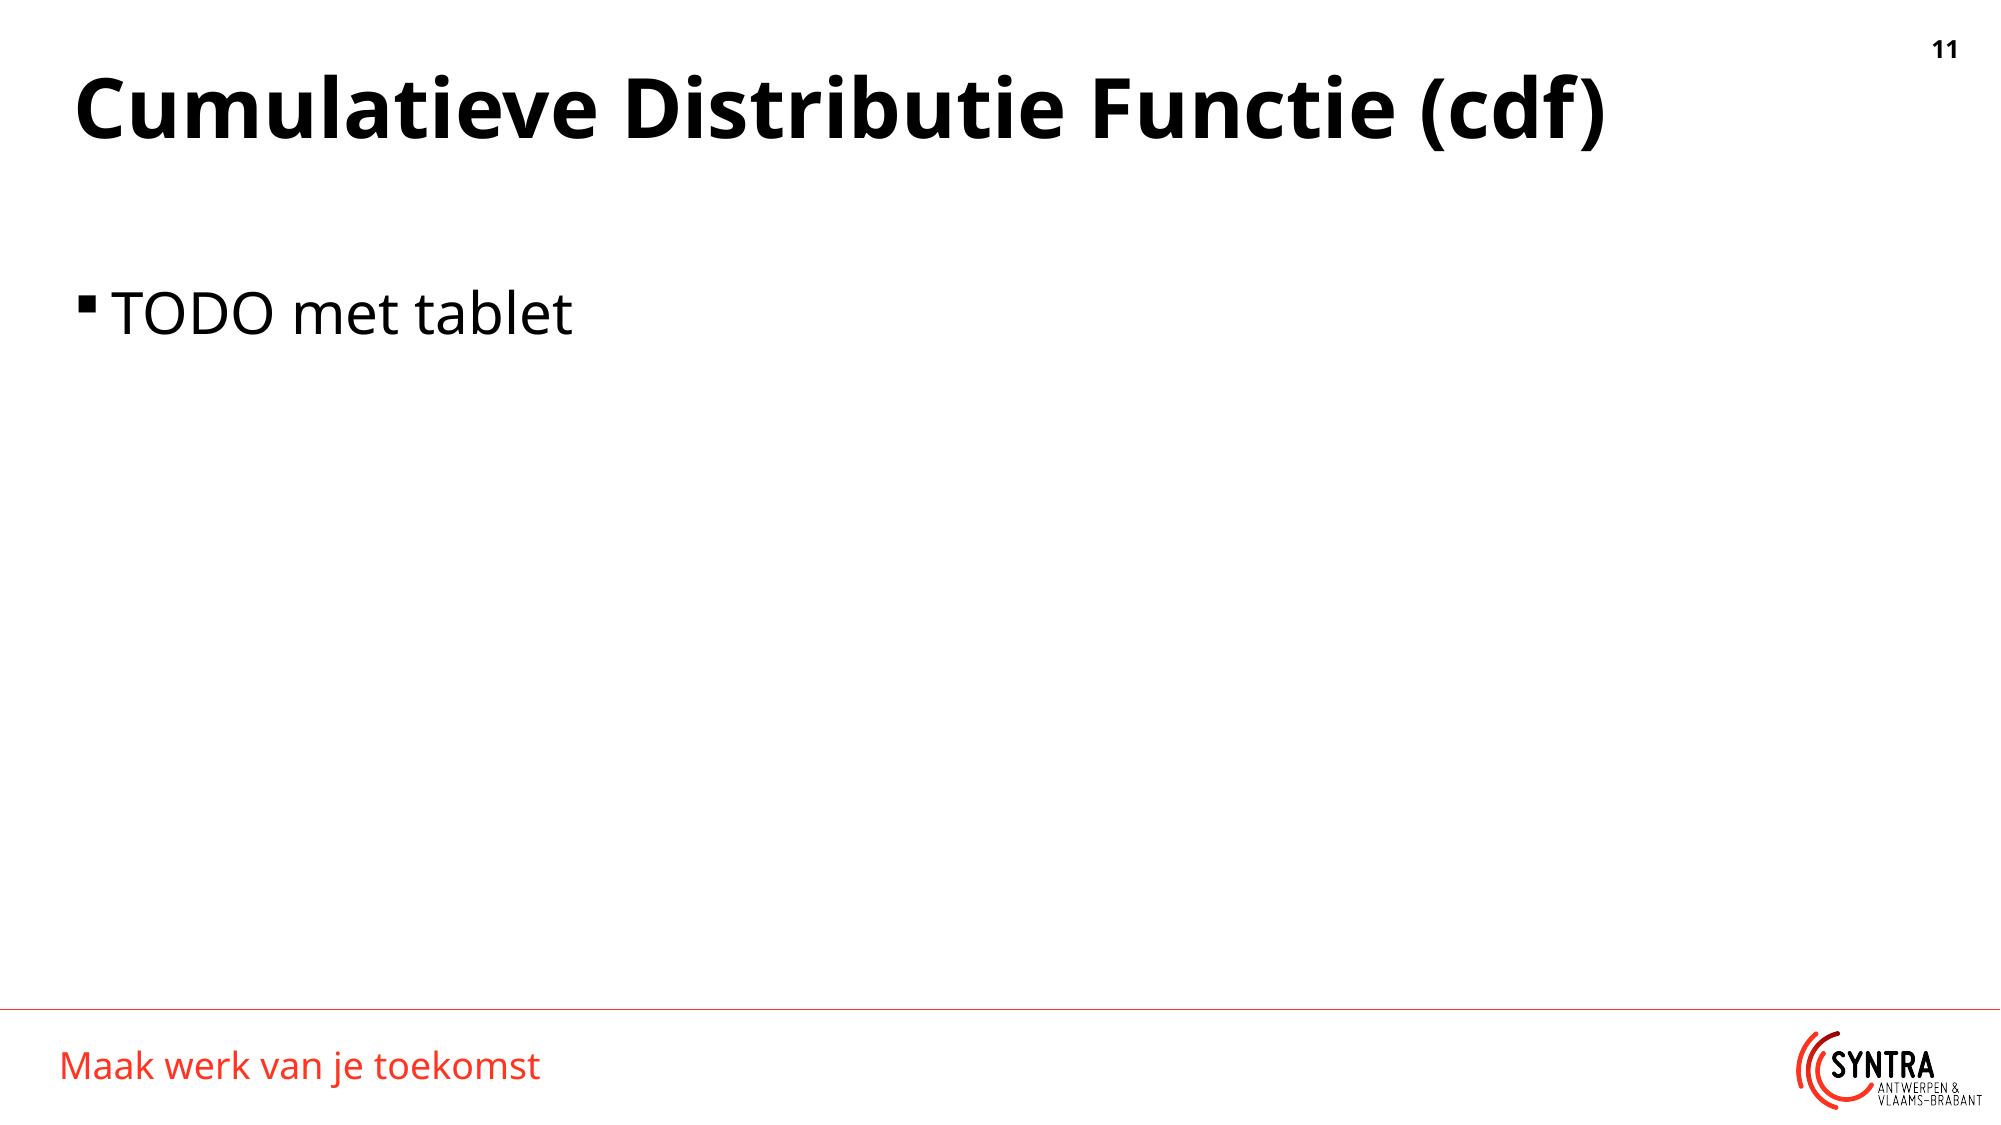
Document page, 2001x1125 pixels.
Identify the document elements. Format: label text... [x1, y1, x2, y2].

list TODO met tablet [59, 276, 1906, 909]
picture [1796, 1031, 1982, 1110]
title Cumulatieve Distributie Functie (cdf) [59, 59, 1901, 276]
